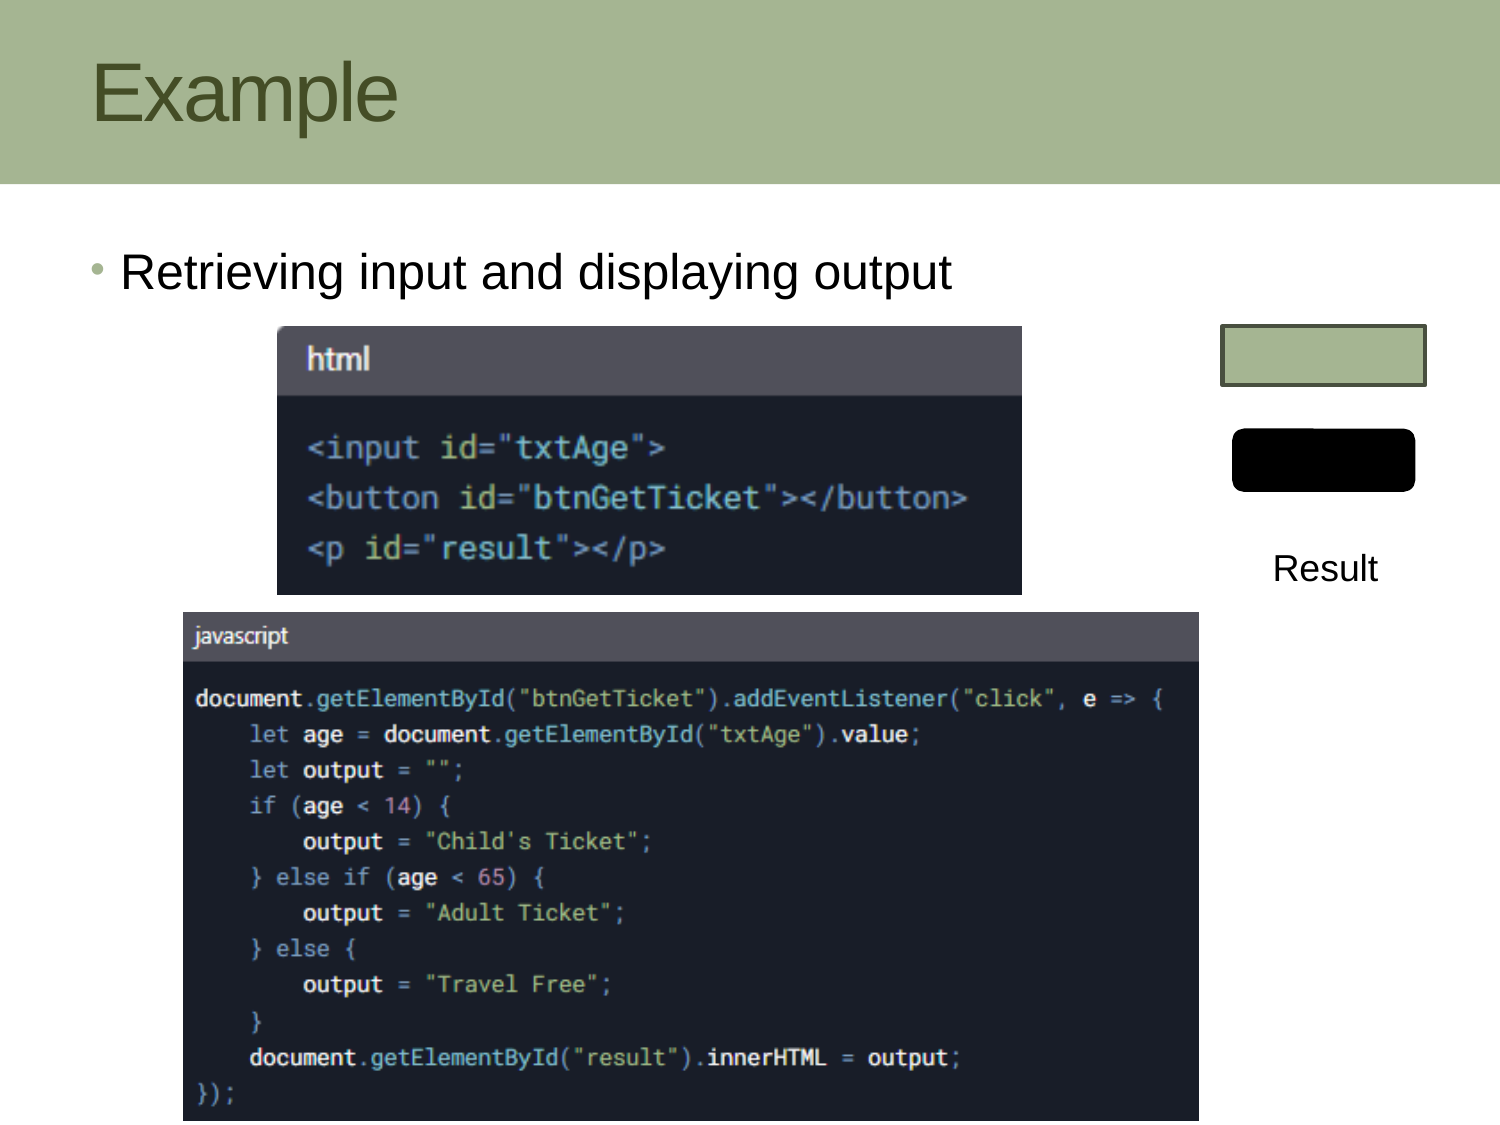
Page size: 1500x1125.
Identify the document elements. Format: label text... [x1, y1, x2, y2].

picture [182, 612, 1200, 1121]
list Retrieving input and displaying output [75, 231, 1425, 1032]
text_box [1232, 428, 1416, 492]
picture [277, 325, 1022, 595]
text_box [1220, 324, 1427, 387]
title Example [75, 7, 1425, 170]
text_box Result [1222, 537, 1429, 596]
